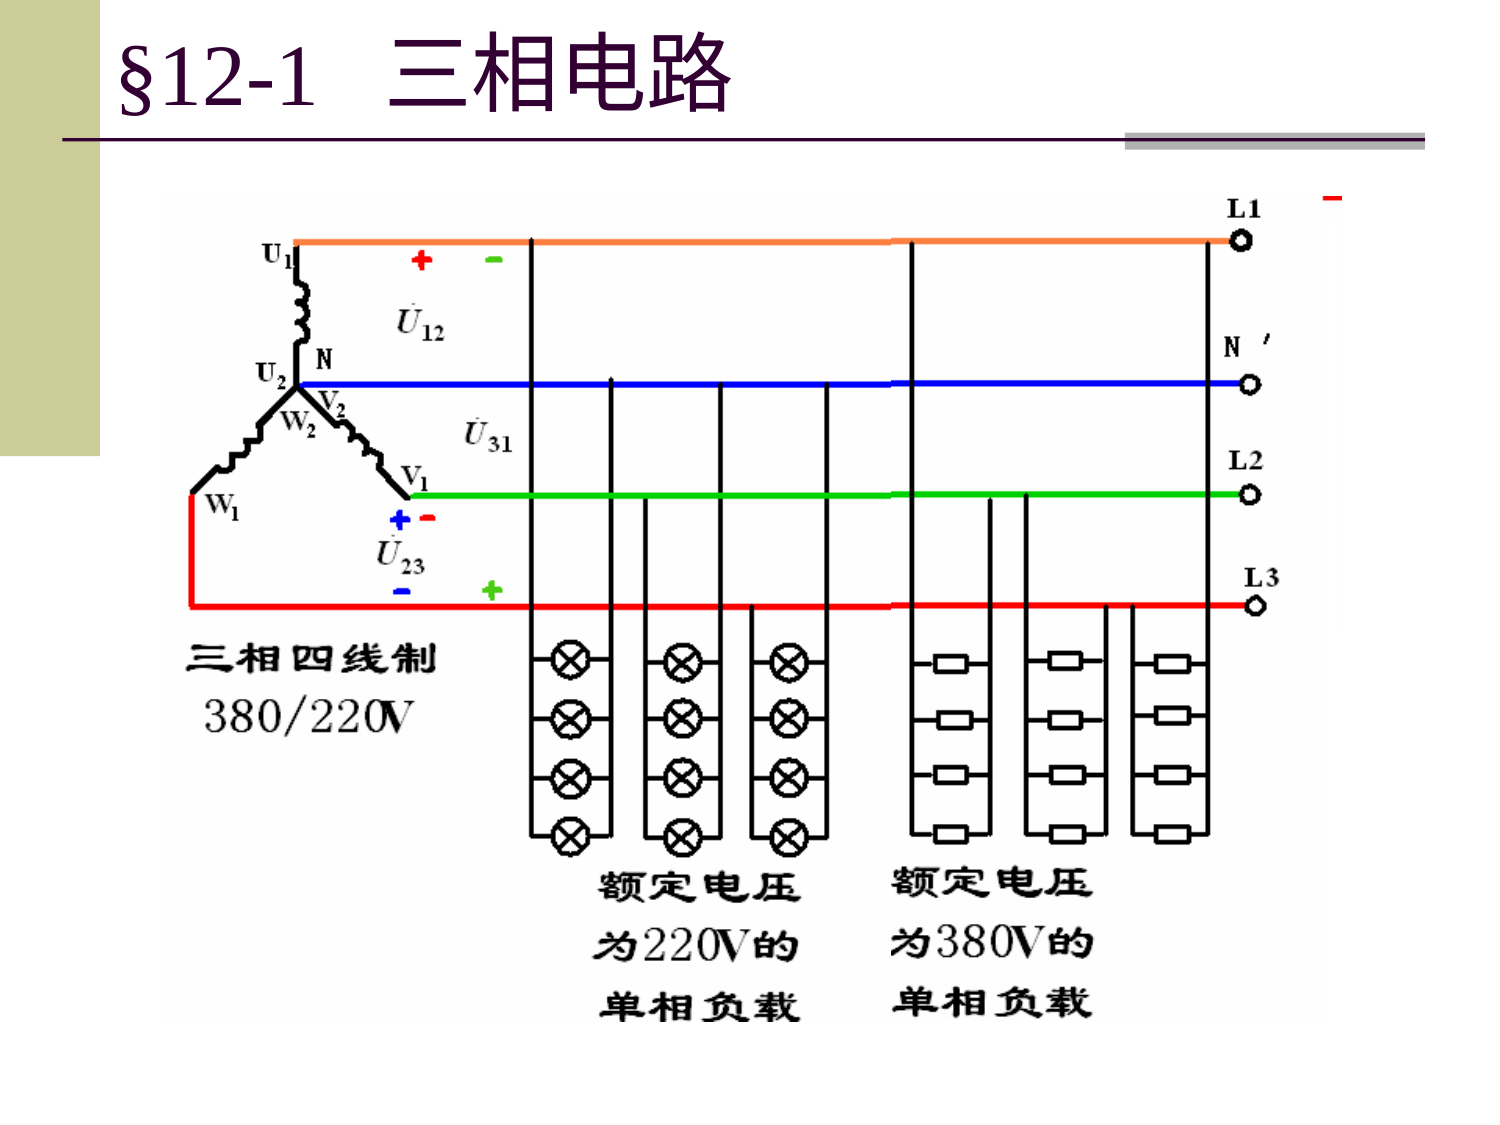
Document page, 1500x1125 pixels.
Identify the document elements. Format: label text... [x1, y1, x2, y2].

picture [159, 196, 1346, 1022]
title §12-1 三相电路 [99, 19, 1425, 123]
